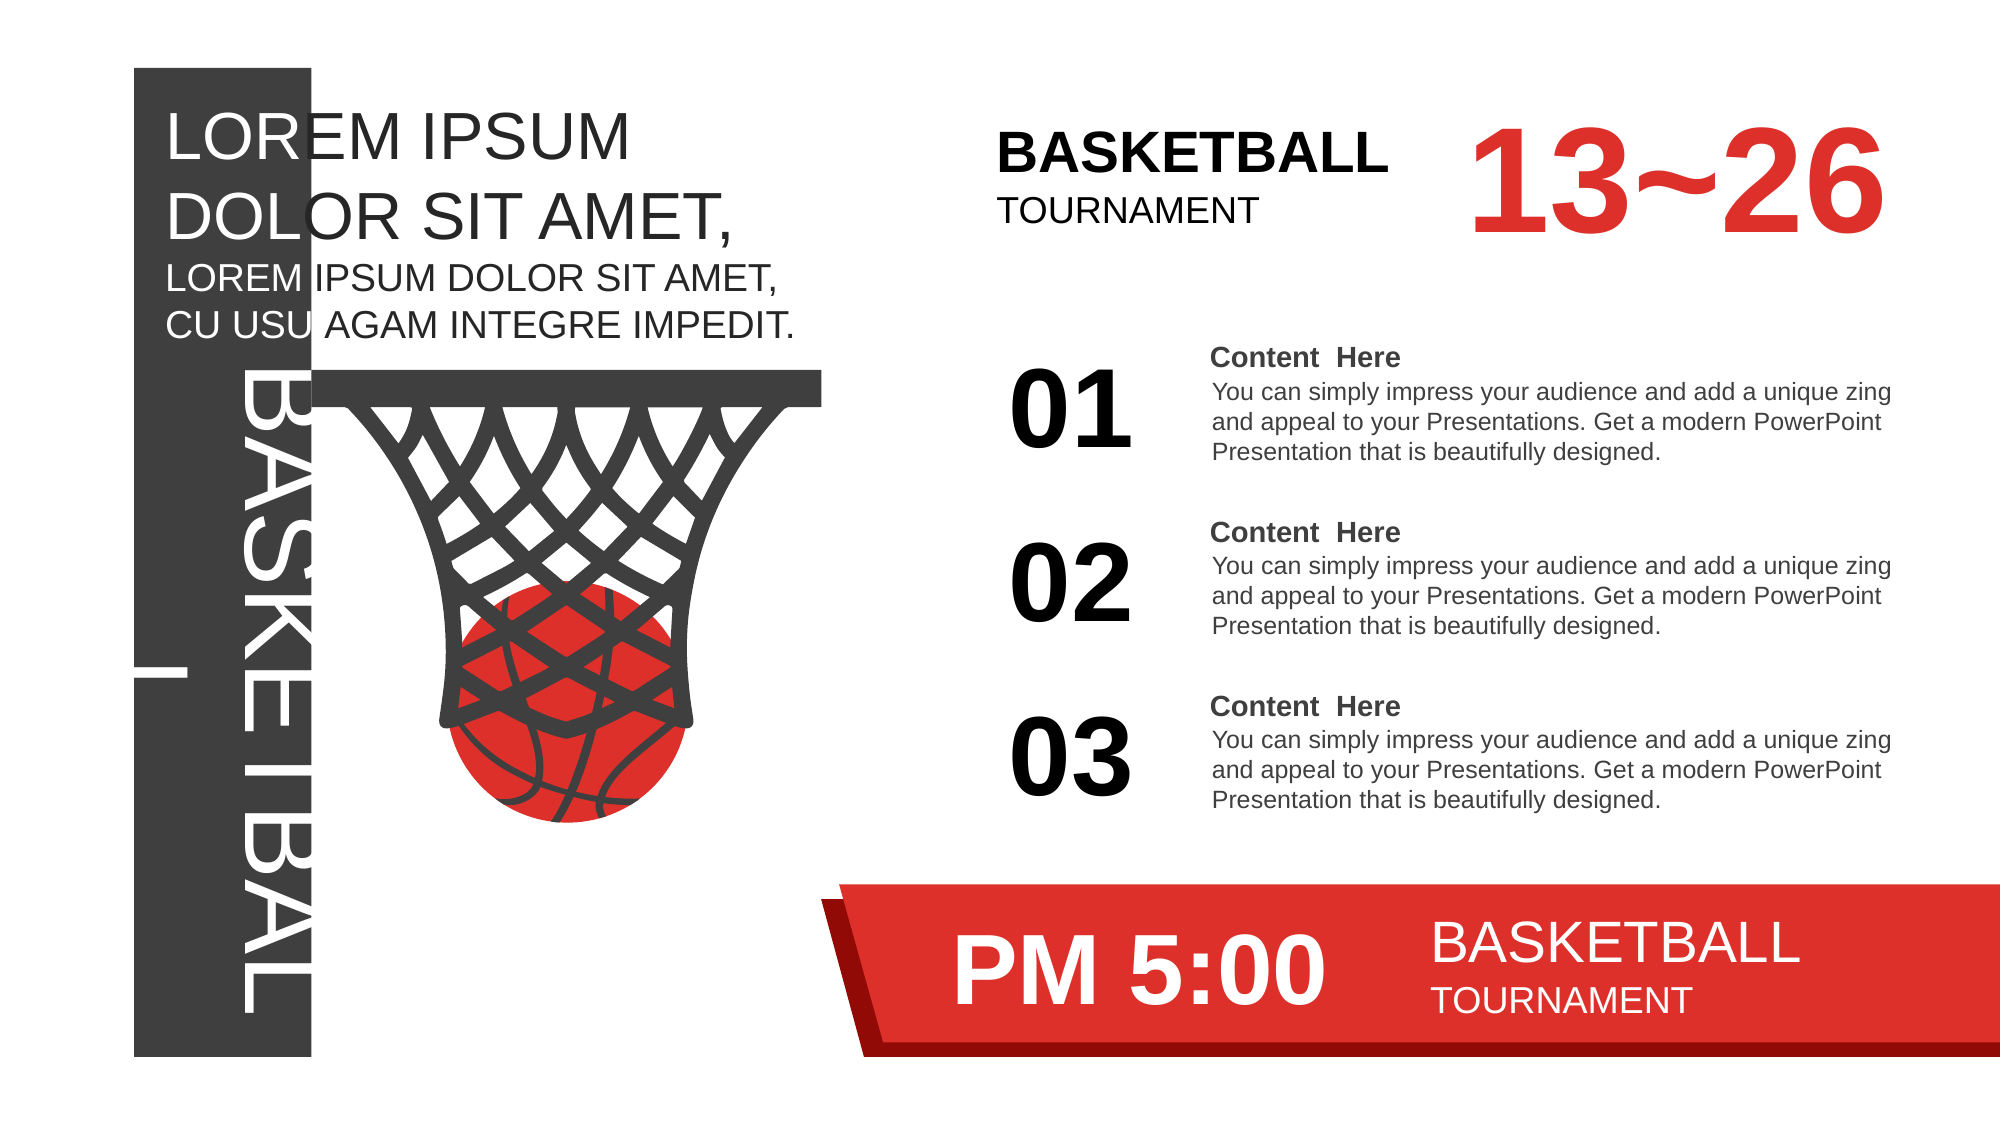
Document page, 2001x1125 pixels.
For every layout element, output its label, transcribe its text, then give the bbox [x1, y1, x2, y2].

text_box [1414, 896, 1892, 1029]
text_box 01 [982, 327, 1161, 478]
text_box BASKETBALL [80, 330, 366, 1049]
text_box 02 [982, 501, 1161, 652]
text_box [820, 884, 2000, 1058]
text_box 03 [982, 675, 1161, 826]
text_box LOREM IPSUM DOLOR SIT AMET, CU USU AGAM INTEGRE IMPEDIT. [150, 261, 1255, 354]
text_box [446, 581, 689, 823]
text_box 13~26 [1415, 74, 1940, 270]
text_box [134, 1049, 312, 1057]
text_box LOREM IPSUM DOLOR SIT AMET, [150, 85, 1255, 261]
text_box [1194, 330, 1914, 475]
text_box [311, 369, 822, 594]
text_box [981, 106, 1459, 239]
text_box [1194, 678, 1914, 823]
text_box [134, 67, 312, 330]
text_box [1194, 504, 1914, 649]
